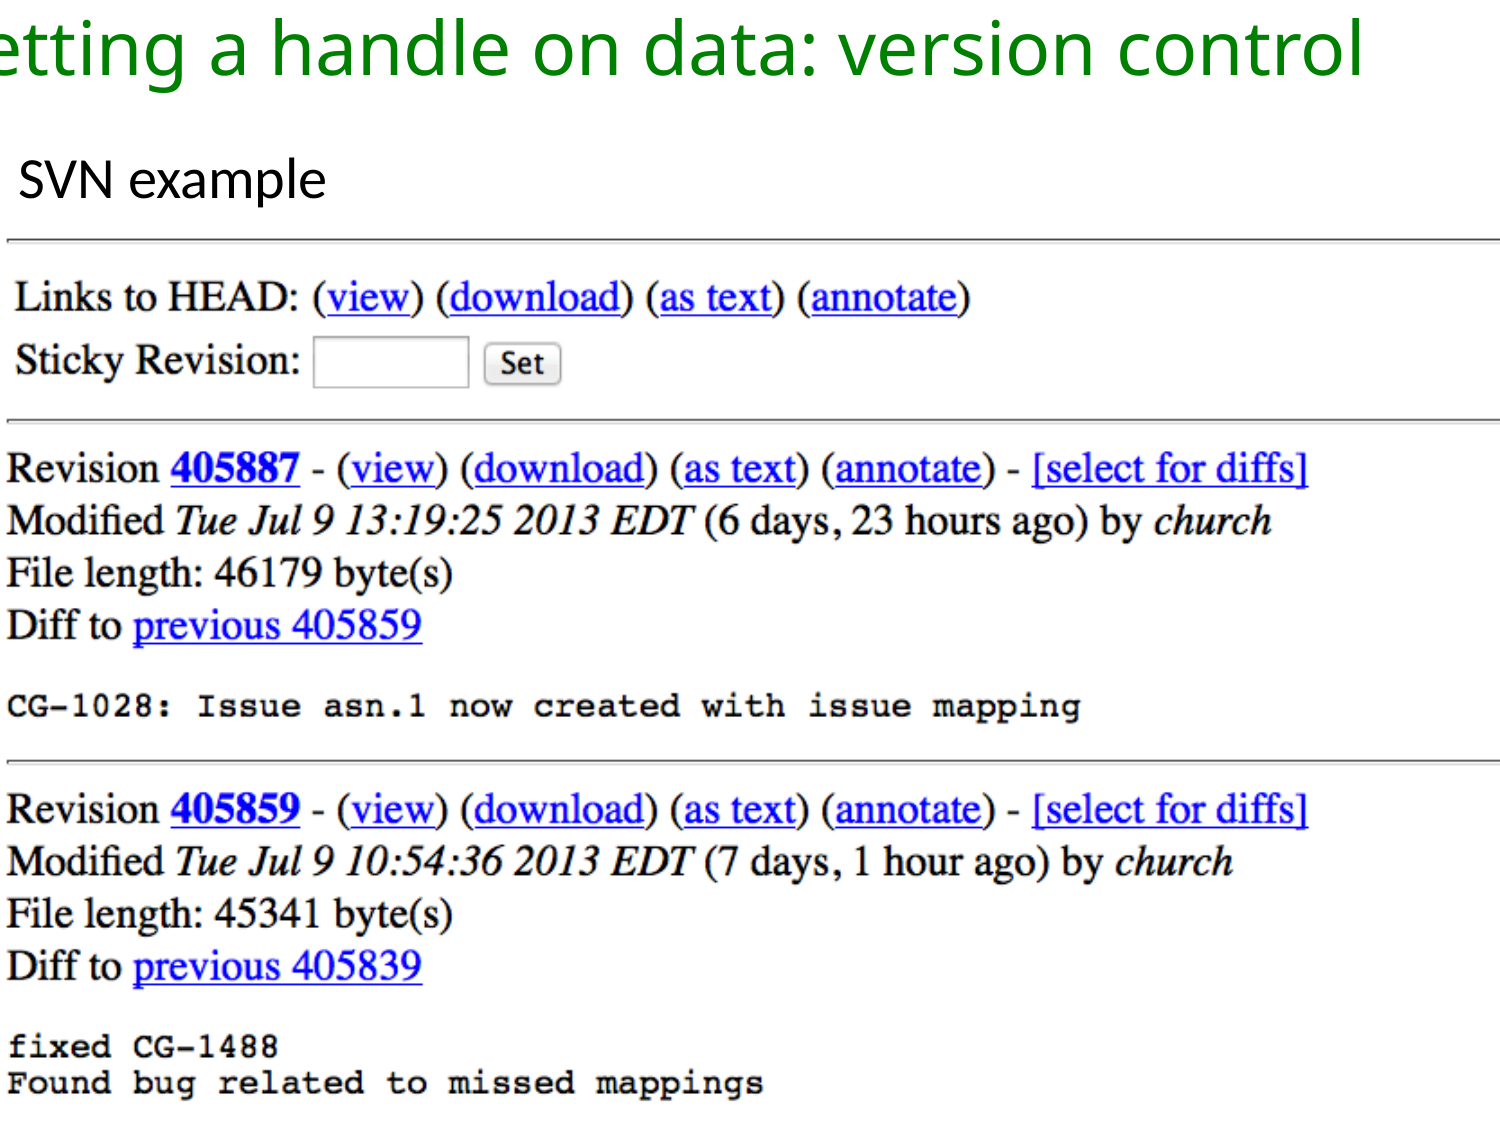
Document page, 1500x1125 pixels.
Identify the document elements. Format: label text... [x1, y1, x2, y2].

text_box Getting a handle on data: version control [0, 0, 1382, 98]
text_box SVN example [3, 132, 343, 218]
picture [0, 230, 1500, 1125]
